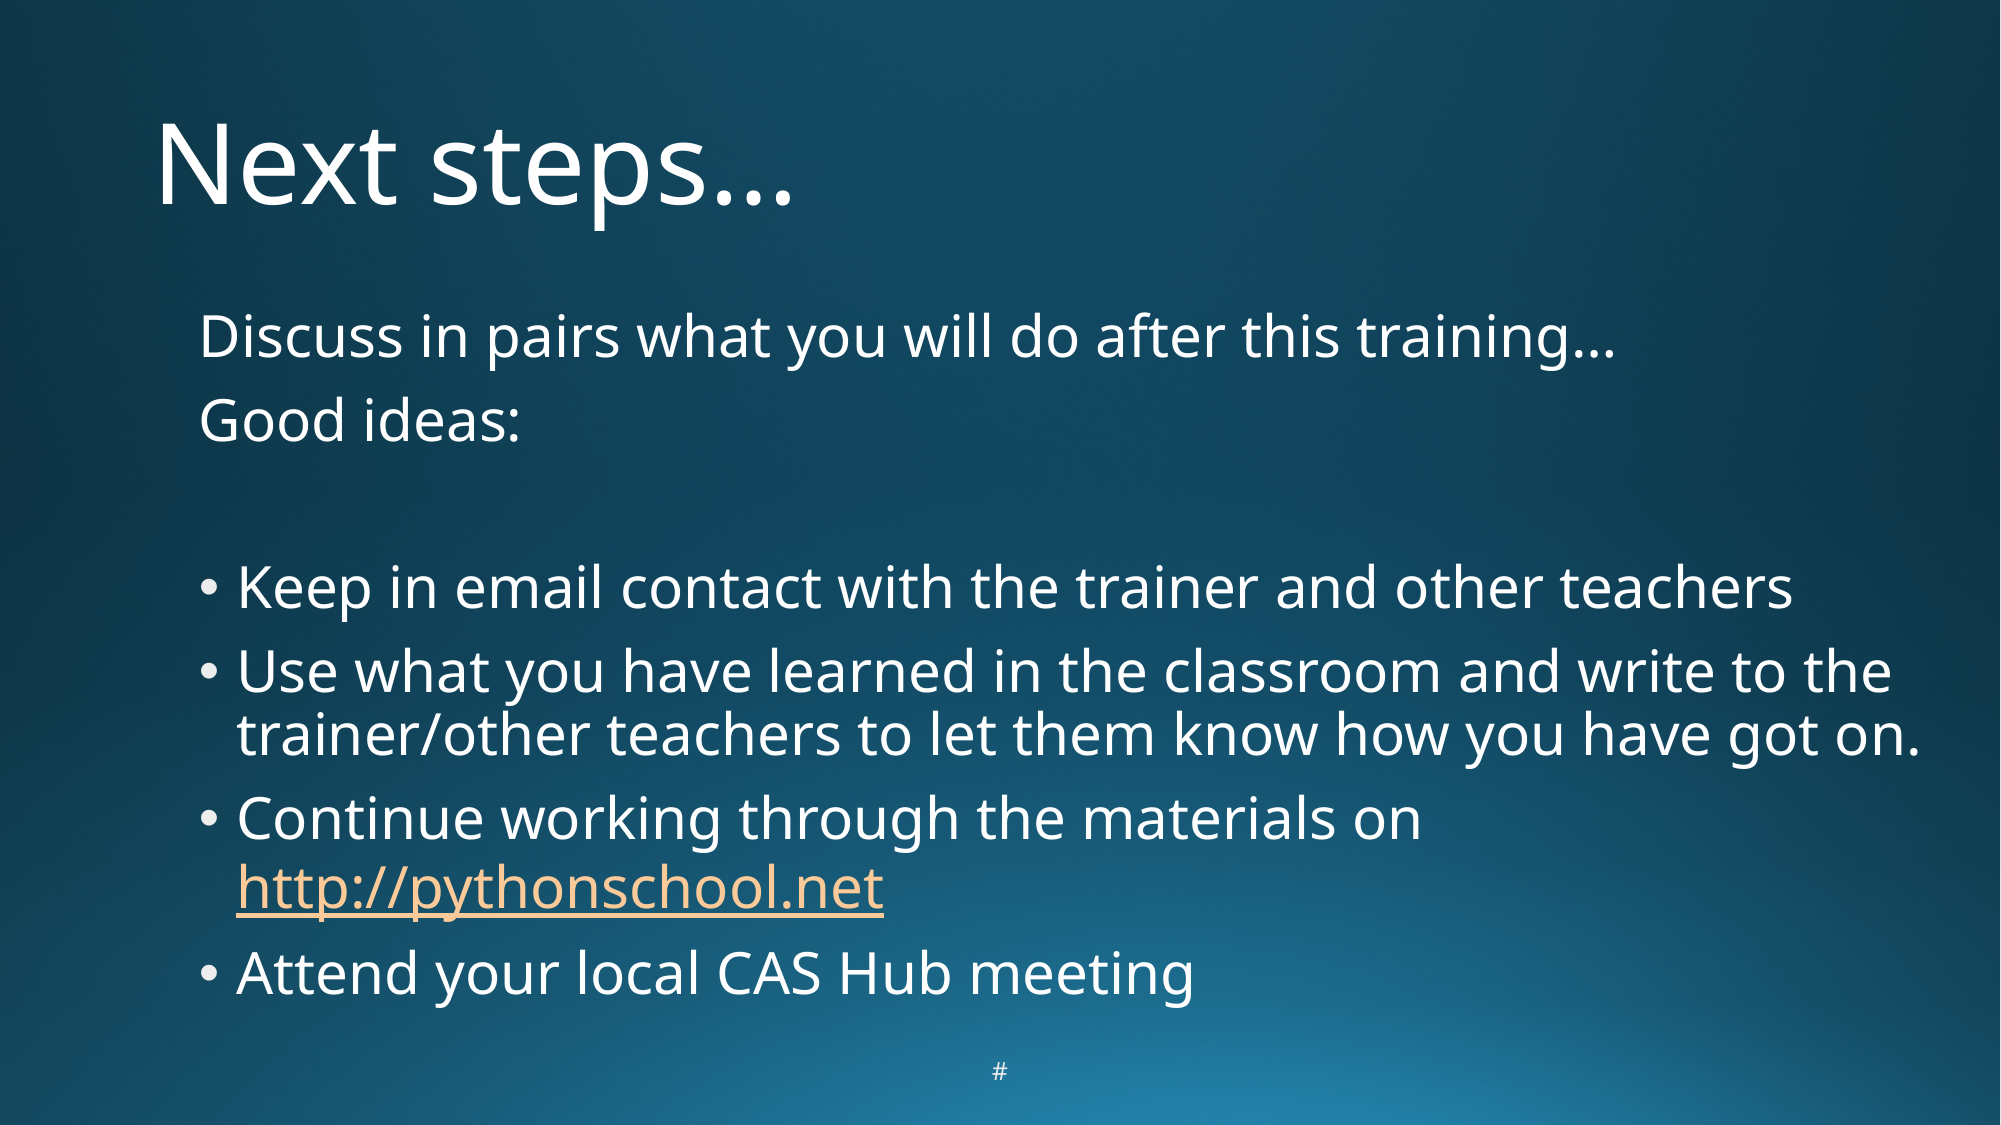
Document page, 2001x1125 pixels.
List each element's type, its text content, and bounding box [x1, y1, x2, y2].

title Next steps… [137, 59, 1863, 278]
list Discuss in pairs what you will do after this training… Good ideas: Keep in email contact with the trainer and other teachers Use what you have learned in the classroom and write to the trainer/other teachers to let them know how you have got on. Continue working through the materials on http://pythonschool.net Attend your local CAS Hub meeting [183, 299, 1961, 1014]
footer # [662, 1042, 1338, 1103]
picture [0, 0, 2001, 1125]
